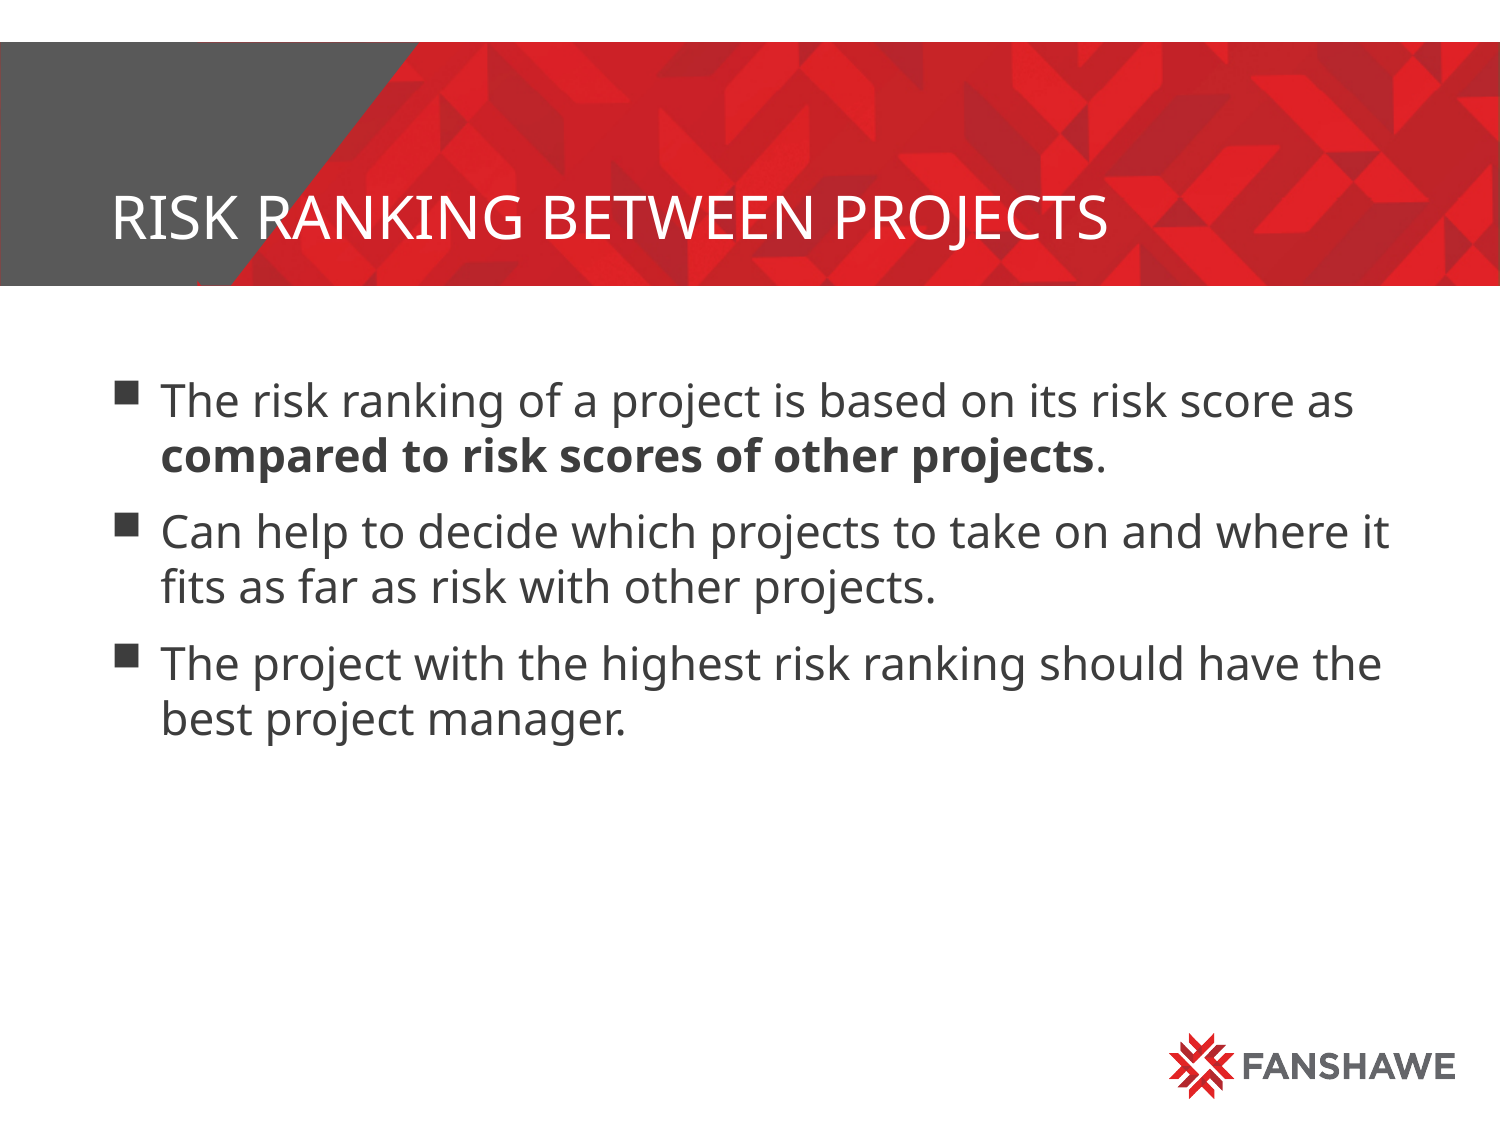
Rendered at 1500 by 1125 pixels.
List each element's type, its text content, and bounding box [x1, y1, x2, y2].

picture [232, 42, 1500, 286]
title Risk ranking between projects [95, 81, 1406, 260]
picture [1169, 1033, 1455, 1099]
list The risk ranking of a project is based on its risk score as compared to risk scores of other projects. Can help to decide which projects to take on and where it fits as far as risk with other projects. The project with the highest risk ranking should have the best project manager. [95, 365, 1406, 828]
